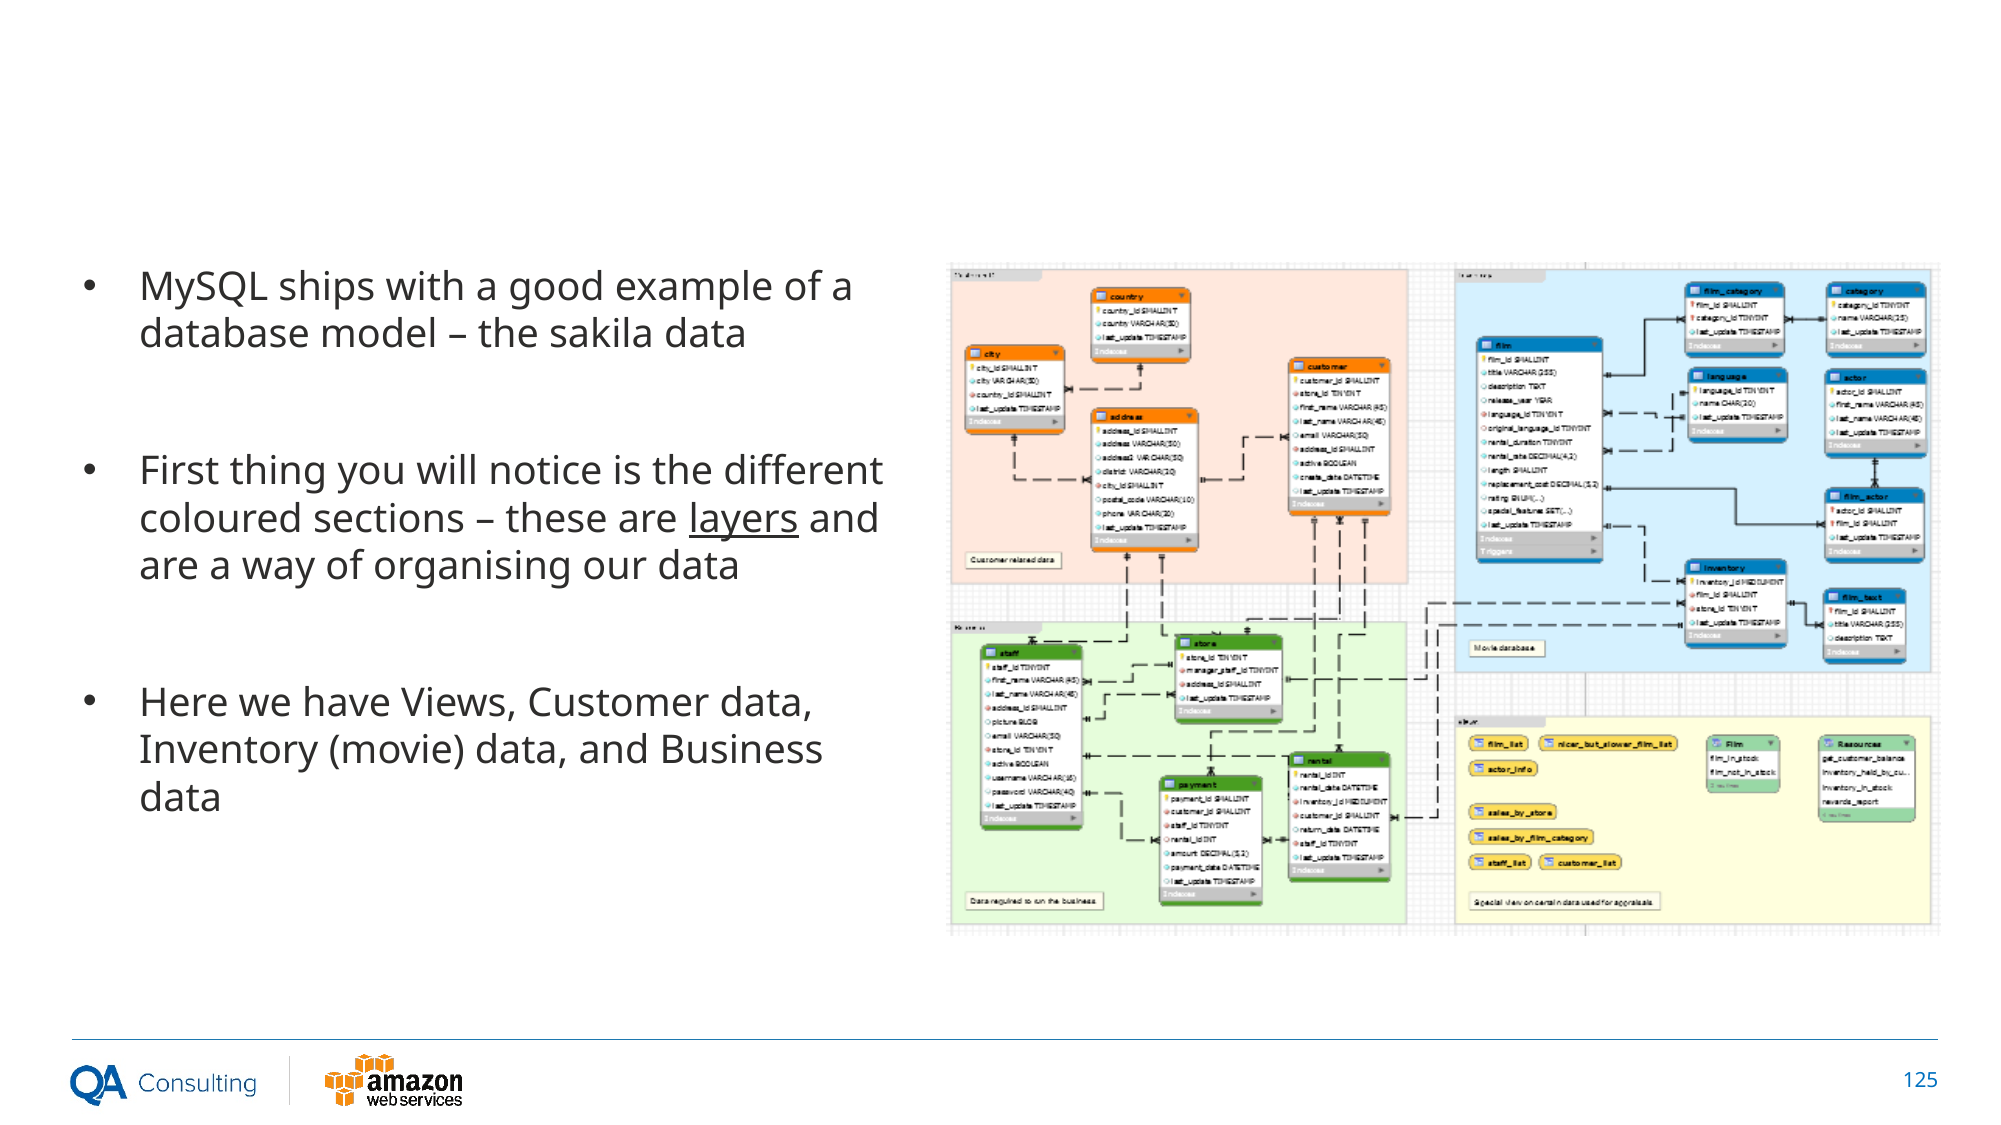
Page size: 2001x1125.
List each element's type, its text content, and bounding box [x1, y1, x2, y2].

picture [946, 261, 1941, 936]
list MySQL ships with a good example of a database model – the sakila data First thing you will notice is the different coloured sections – these are layers and are a way of organising our data Here we have Views, Customer data, Inventory (movie) data, and Business data [67, 253, 905, 1000]
picture [48, 1047, 277, 1121]
picture [325, 1054, 462, 1106]
